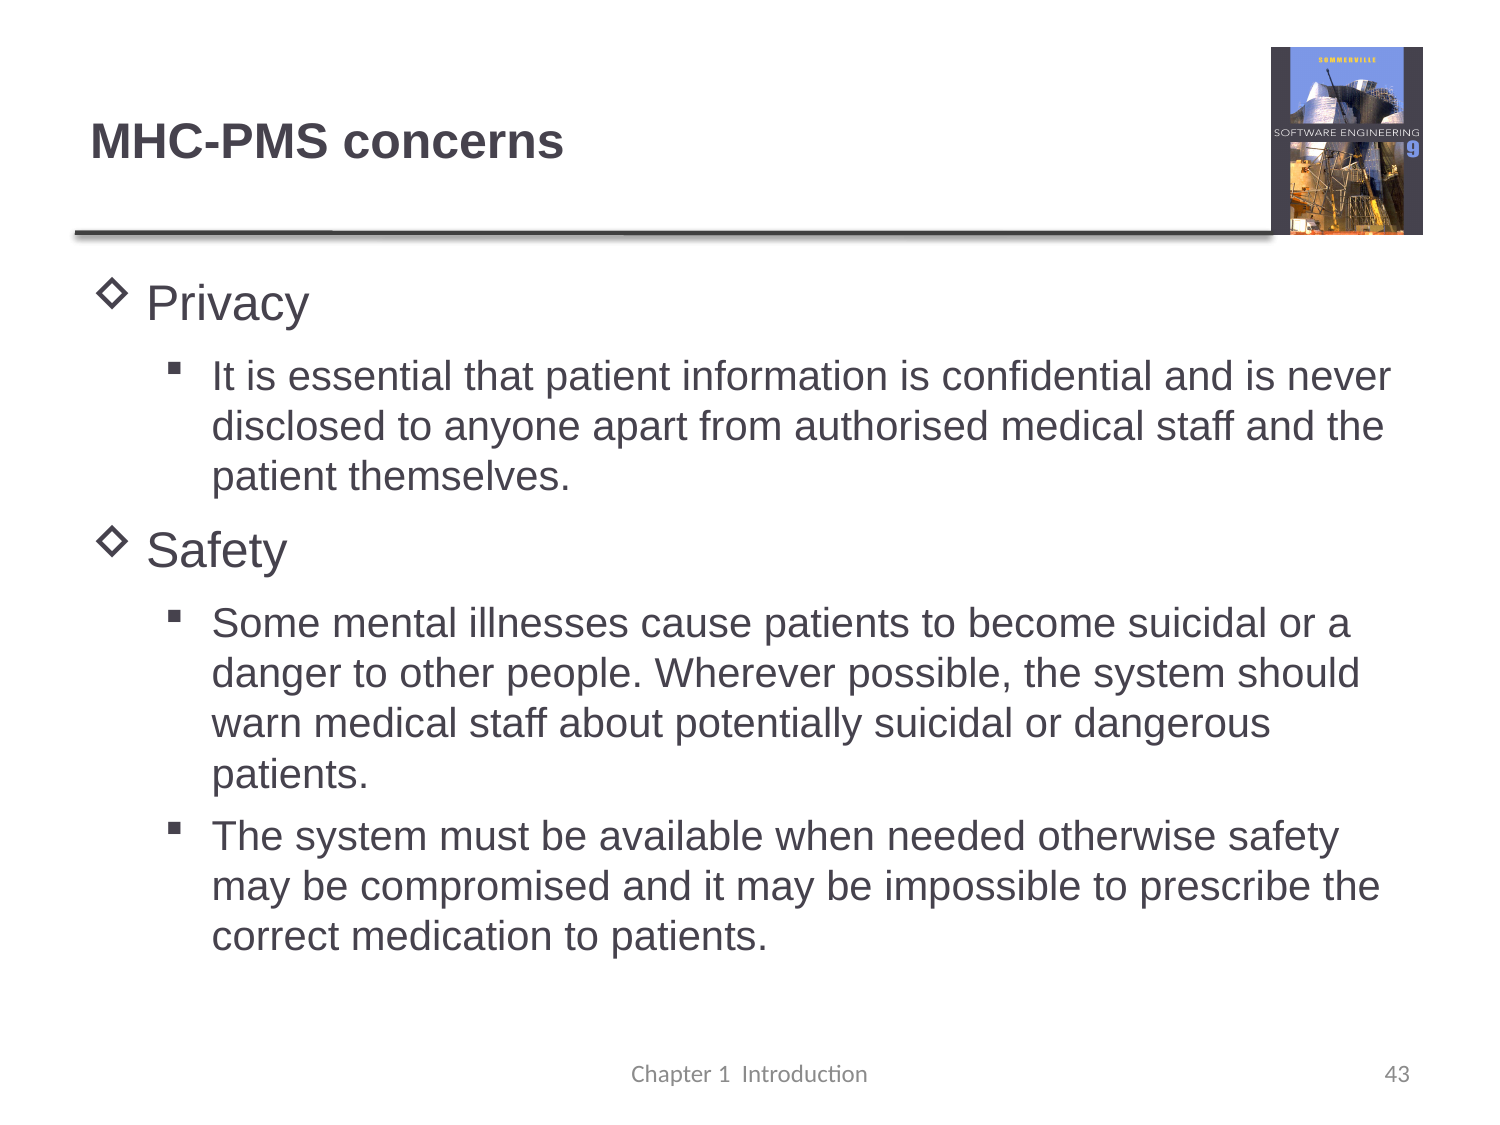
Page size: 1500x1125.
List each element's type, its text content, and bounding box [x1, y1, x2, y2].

picture [1272, 47, 1423, 235]
slide_number 43 [1074, 1042, 1425, 1103]
list Privacy It is essential that patient information is confidential and is never disclosed to anyone apart from authorised medical staff and the patient themselves. Safety Some mental illnesses cause patients to become suicidal or a danger to other people. Wherever possible, the system should warn medical staff about potentially suicidal or dangerous patients. The system must be available when needed otherwise safety may be compromised and it may be impossible to prescribe the correct medication to patients. [75, 262, 1425, 1005]
title MHC-PMS concerns [74, 44, 1272, 233]
footer Chapter 1 Introduction [512, 1042, 988, 1103]
